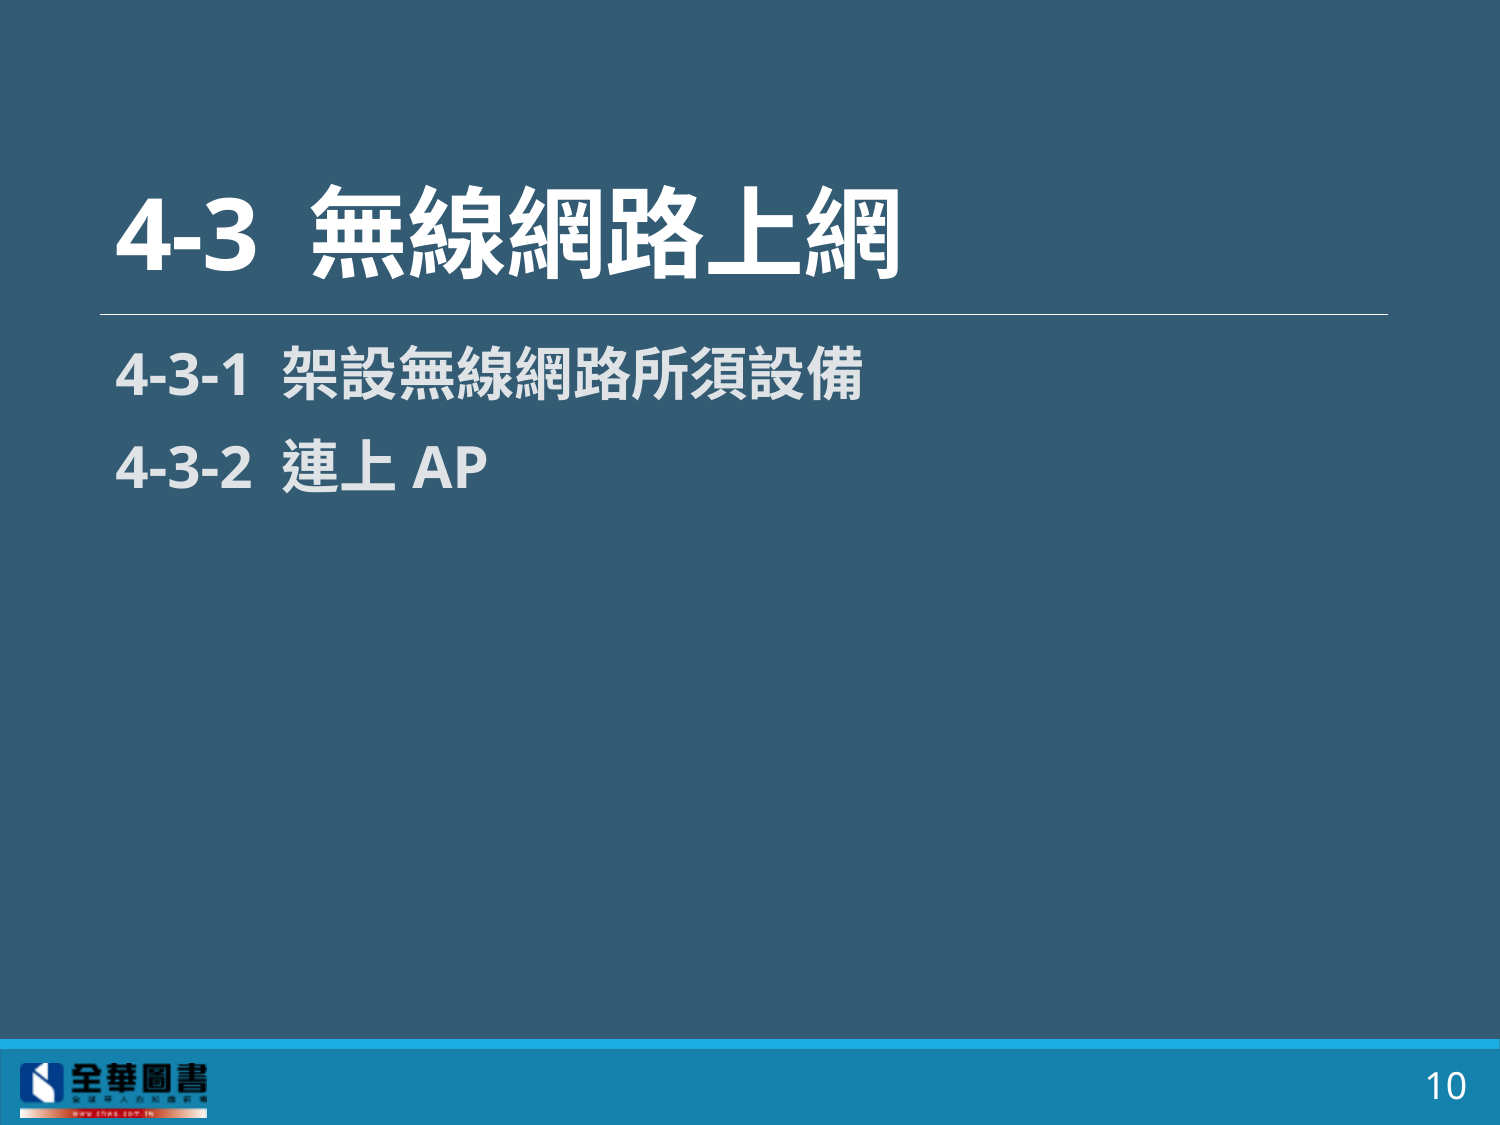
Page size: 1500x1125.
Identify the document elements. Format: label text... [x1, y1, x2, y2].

list 4-3-1 架設無線網路所須設備 4-3-2 連上AP [100, 338, 1338, 976]
slide_number 10 [1320, 1057, 1483, 1118]
title 4-3 無線網路上網 [100, 47, 1447, 299]
picture [20, 1063, 207, 1118]
